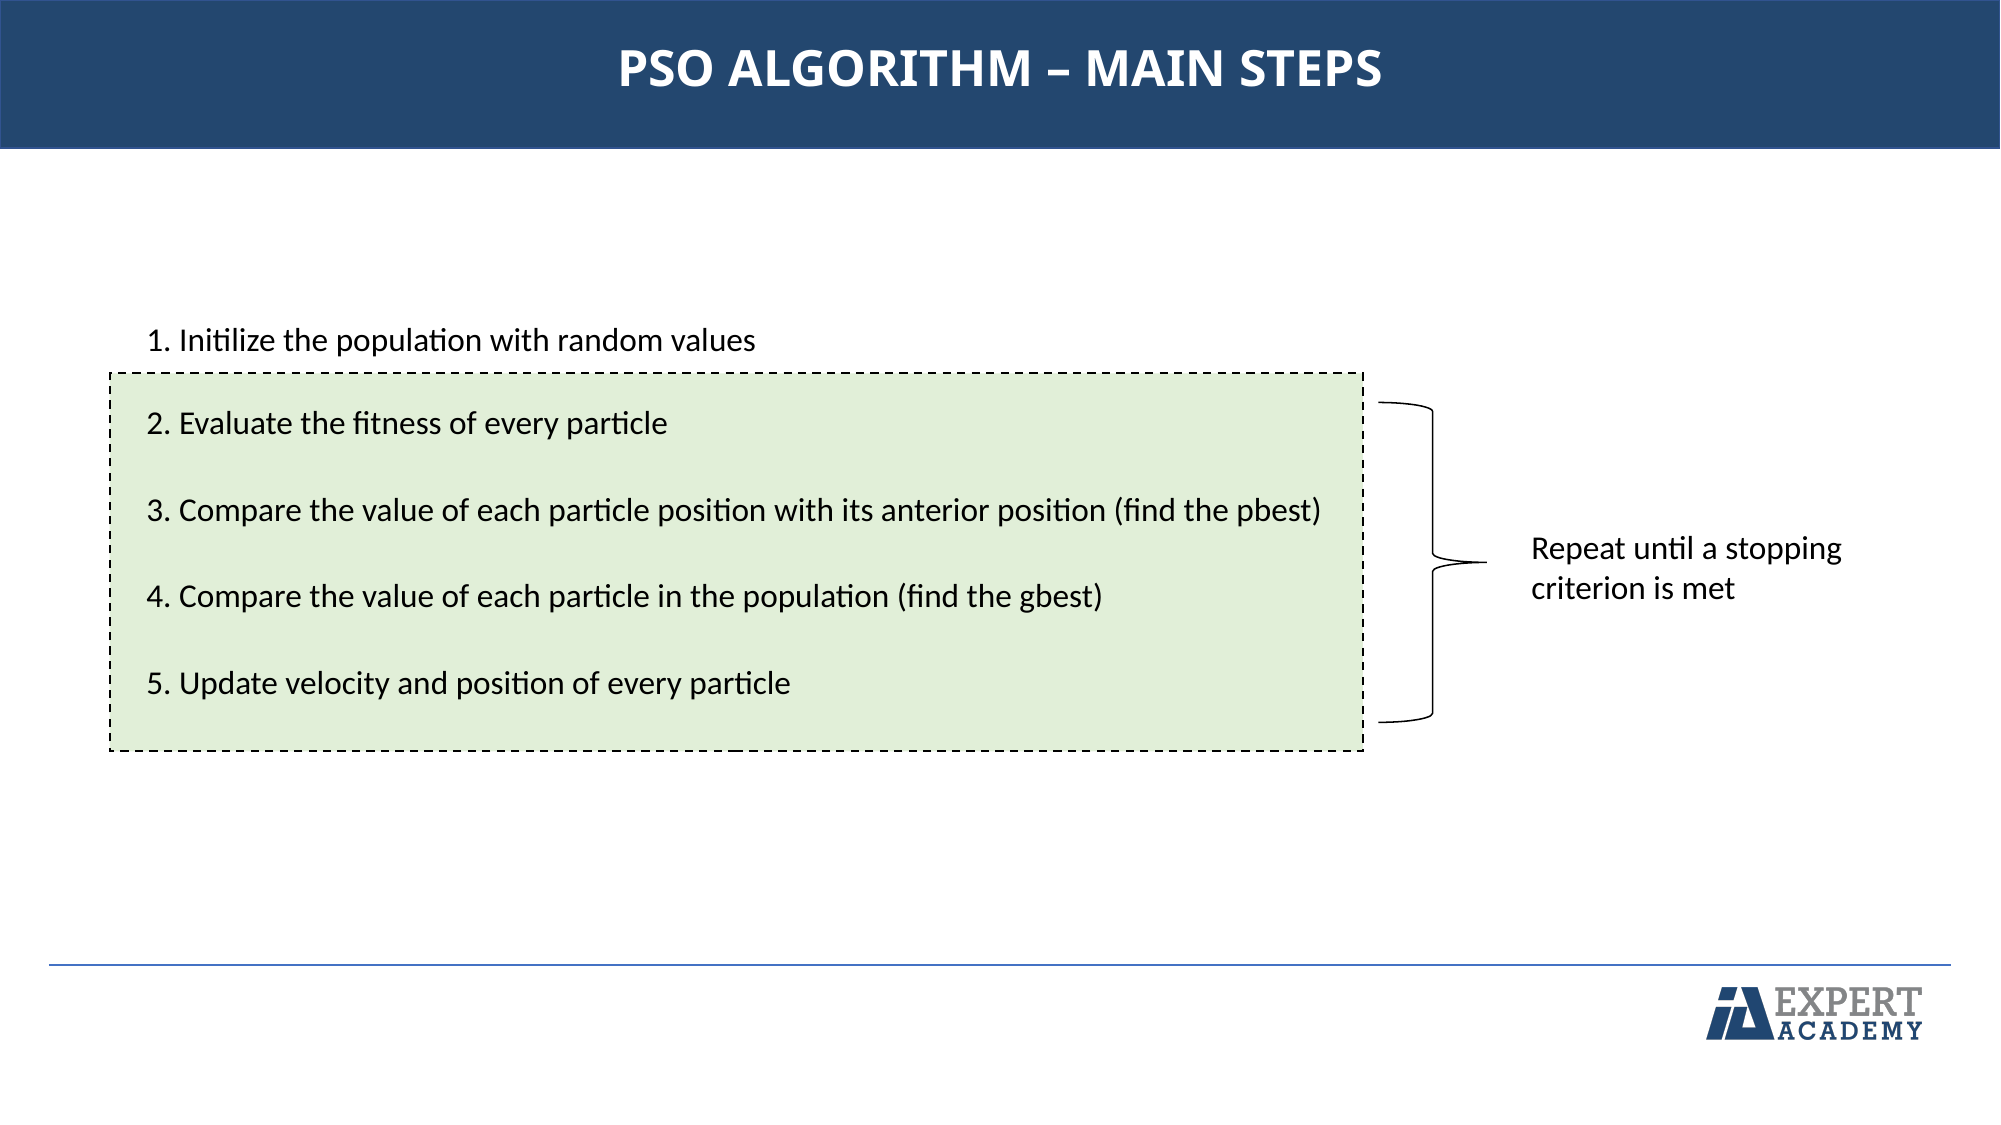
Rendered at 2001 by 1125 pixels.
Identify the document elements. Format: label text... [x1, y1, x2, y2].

text_box [109, 373, 1363, 752]
picture [1706, 987, 1922, 1040]
text_box PSO ALGORITHM – MAIN STEPS [378, 29, 1622, 105]
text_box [131, 310, 1364, 710]
text_box [1378, 402, 1487, 723]
text_box Repeat until a stopping criterion is met [1516, 519, 1891, 614]
text_box [0, 0, 2000, 149]
